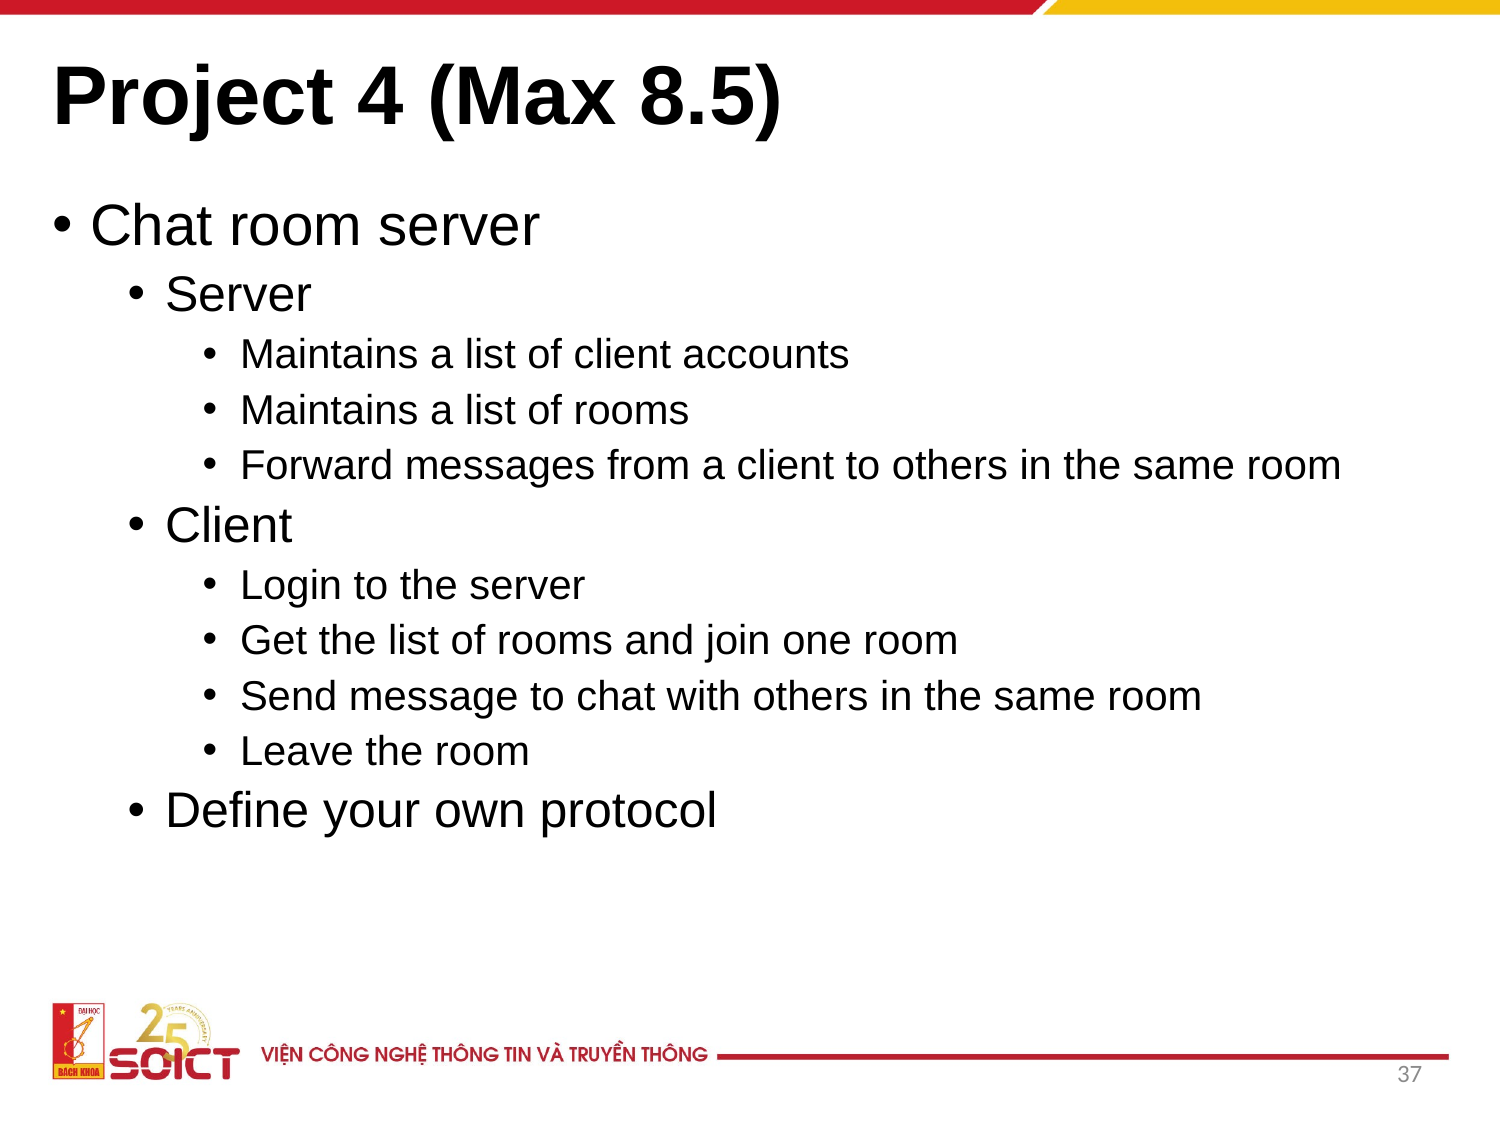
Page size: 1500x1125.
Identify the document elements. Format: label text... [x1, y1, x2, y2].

list Chat room server Server Maintains a list of client accounts Maintains a list of rooms Forward messages from a client to others in the same room Client Login to the server Get the list of rooms and join one room Send message to chat with others in the same room Leave the room Define your own protocol [37, 187, 1438, 1014]
picture [0, 0, 1500, 1125]
slide_number 37 [1059, 1042, 1438, 1103]
title Project 4 (Max 8.5) [37, 20, 1438, 175]
